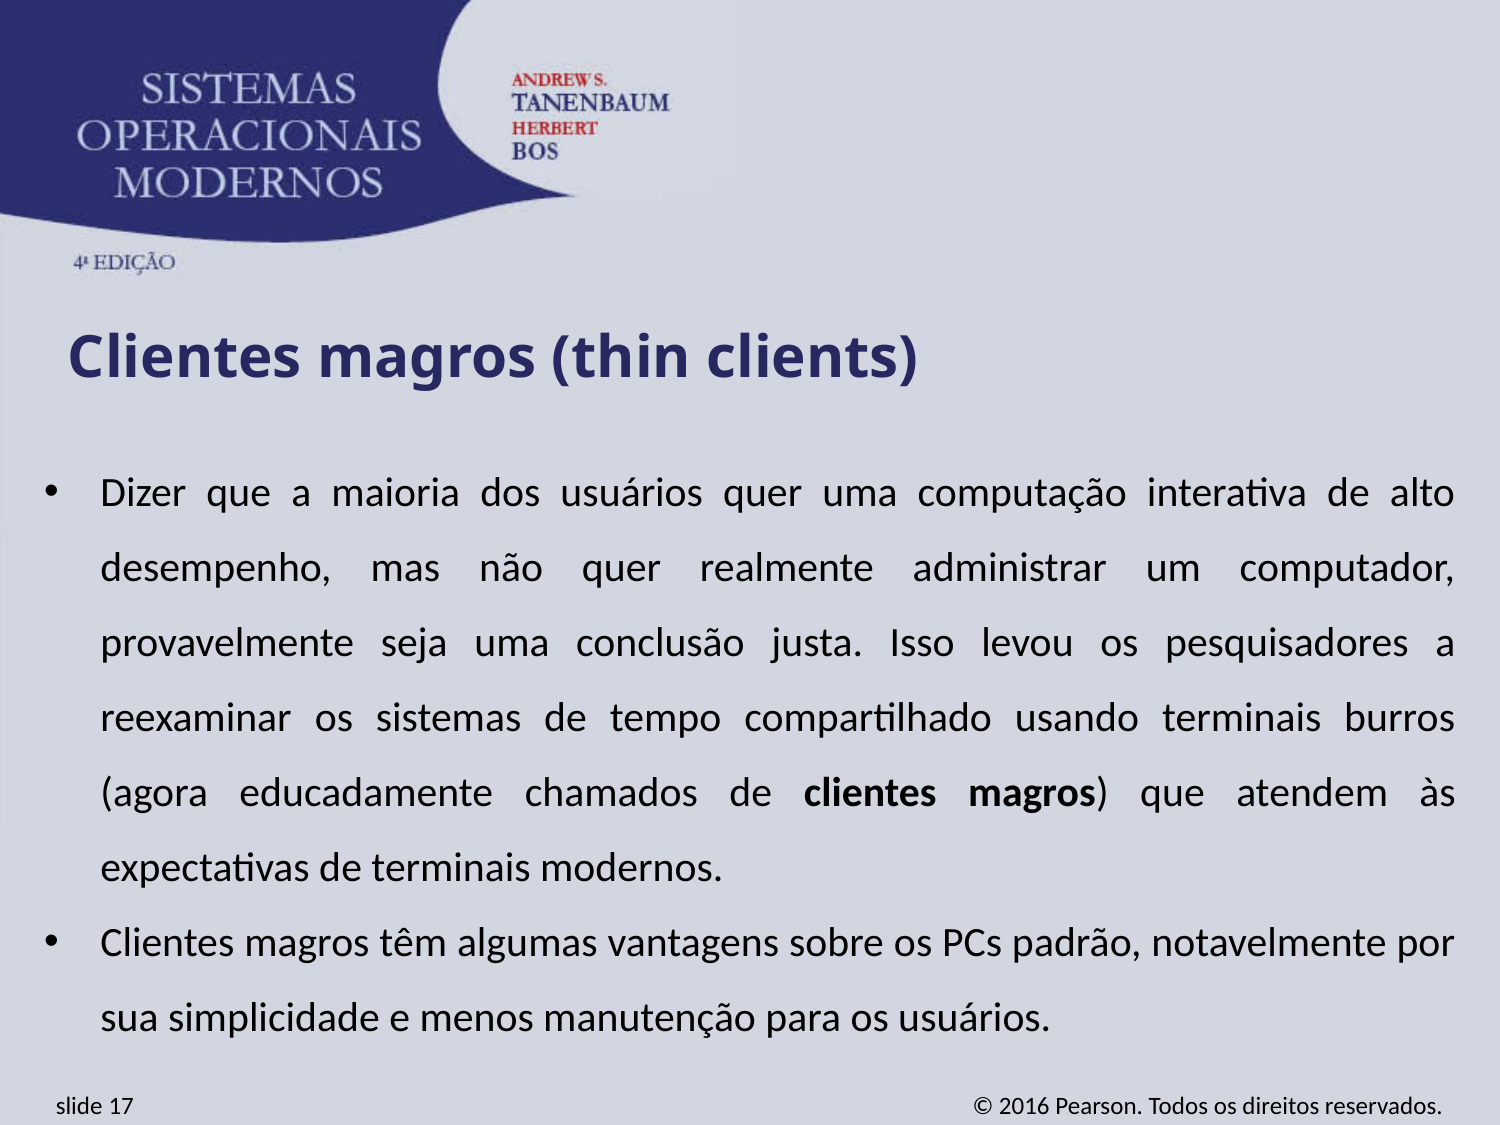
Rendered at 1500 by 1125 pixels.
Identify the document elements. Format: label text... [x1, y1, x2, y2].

text_box Clientes magros (thin clients) [53, 311, 1500, 396]
text_box Dizer que a maioria dos usuários quer uma computação interativa de alto desempenho, mas não quer realmente administrar um computador, provavelmente seja uma conclusão justa. Isso levou os pesquisadores a reexaminar os sistemas de tempo compartilhado usando terminais burros (agora educadamente chamados de clientes magros) que atendem às expectativas de terminais modernos. Clientes magros têm algumas vantagens sobre os PCs padrão, notavelmente por sua simplicidade e menos manutenção para os usuários. [29, 432, 1471, 1048]
picture [0, 0, 1500, 1125]
